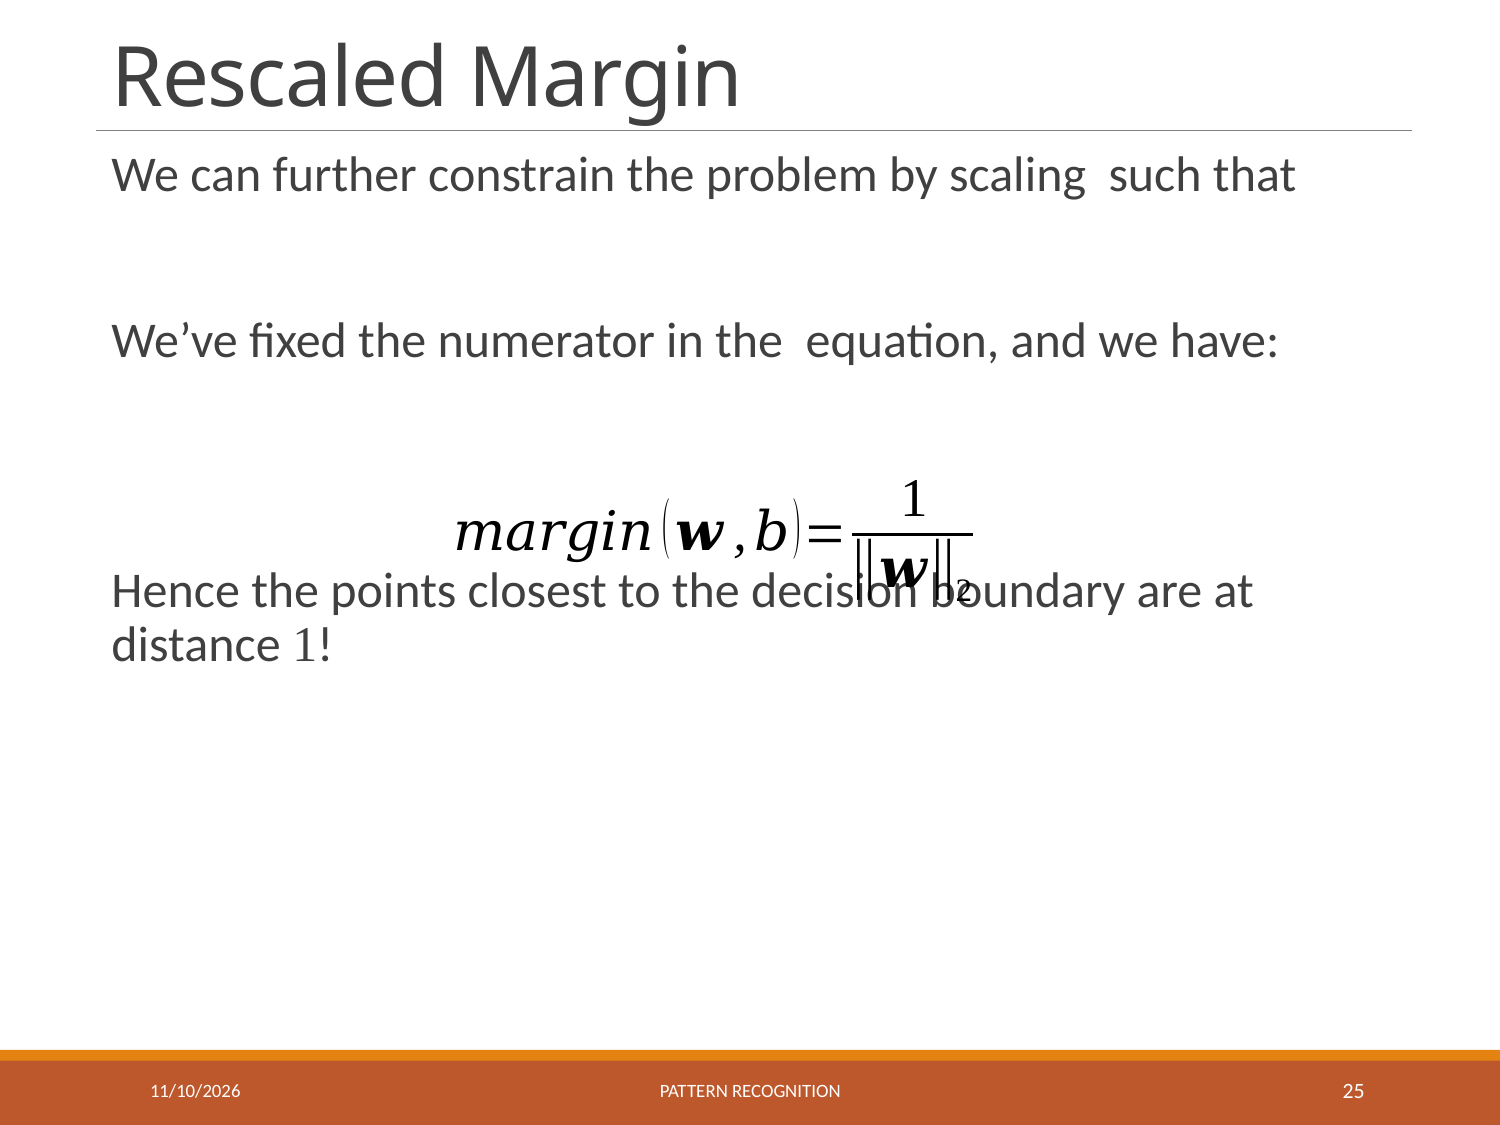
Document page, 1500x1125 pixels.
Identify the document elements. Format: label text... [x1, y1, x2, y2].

title Rescaled Margin [96, 19, 1413, 131]
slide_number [135, 1059, 440, 1120]
slide_number 25 [1218, 1059, 1380, 1120]
footer Pattern recognition [453, 1059, 1047, 1120]
